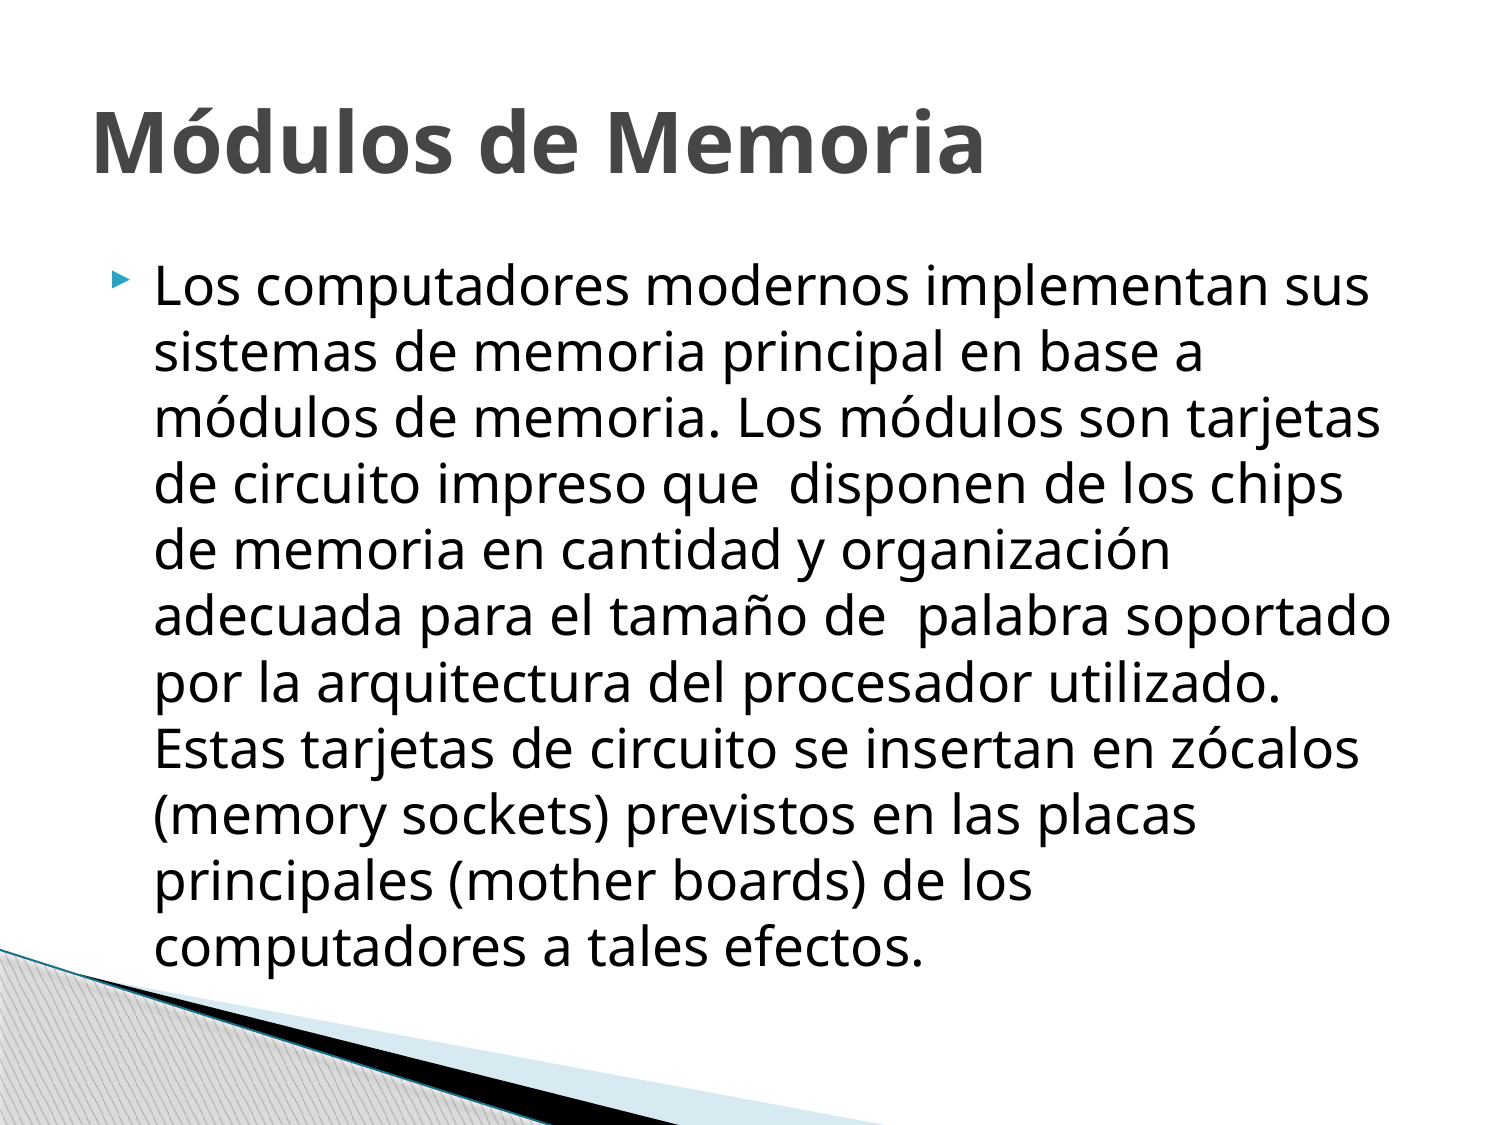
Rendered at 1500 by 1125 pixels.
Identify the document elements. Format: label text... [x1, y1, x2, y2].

list Los computadores modernos implementan sus sistemas de memoria principal en base a módulos de memoria. Los módulos son tarjetas de circuito impreso que disponen de los chips de memoria en cantidad y organización adecuada para el tamaño de palabra soportado por la arquitectura del procesador utilizado. Estas tarjetas de circuito se insertan en zócalos (memory sockets) previstos en las placas principales (mother boards) de los computadores a tales efectos. [75, 243, 1425, 986]
title Módulos de Memoria [75, 45, 1425, 233]
